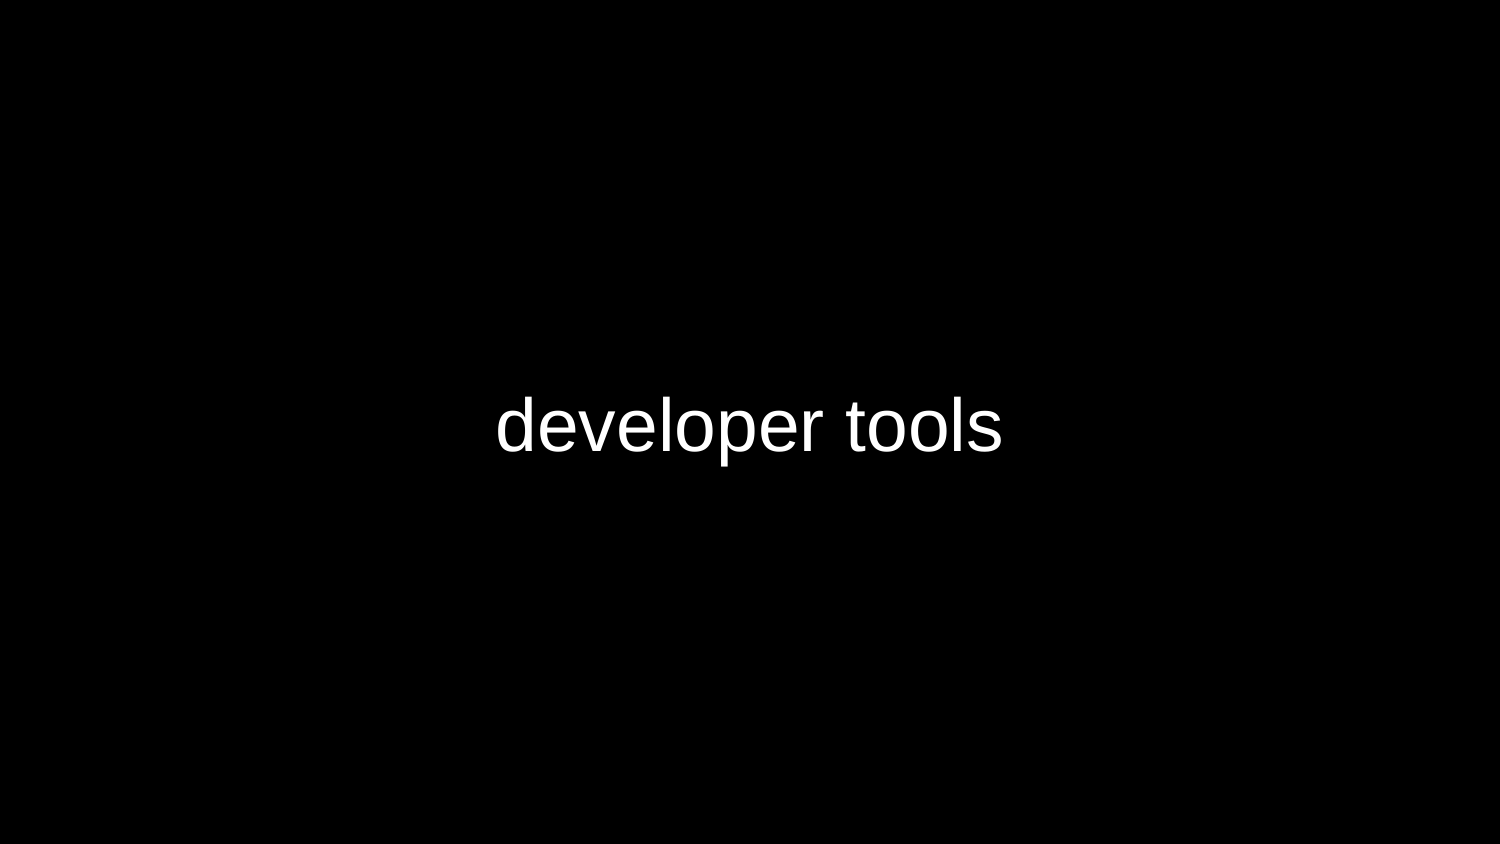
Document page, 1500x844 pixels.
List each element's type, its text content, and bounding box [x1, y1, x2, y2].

title developer tools [51, 352, 1449, 491]
